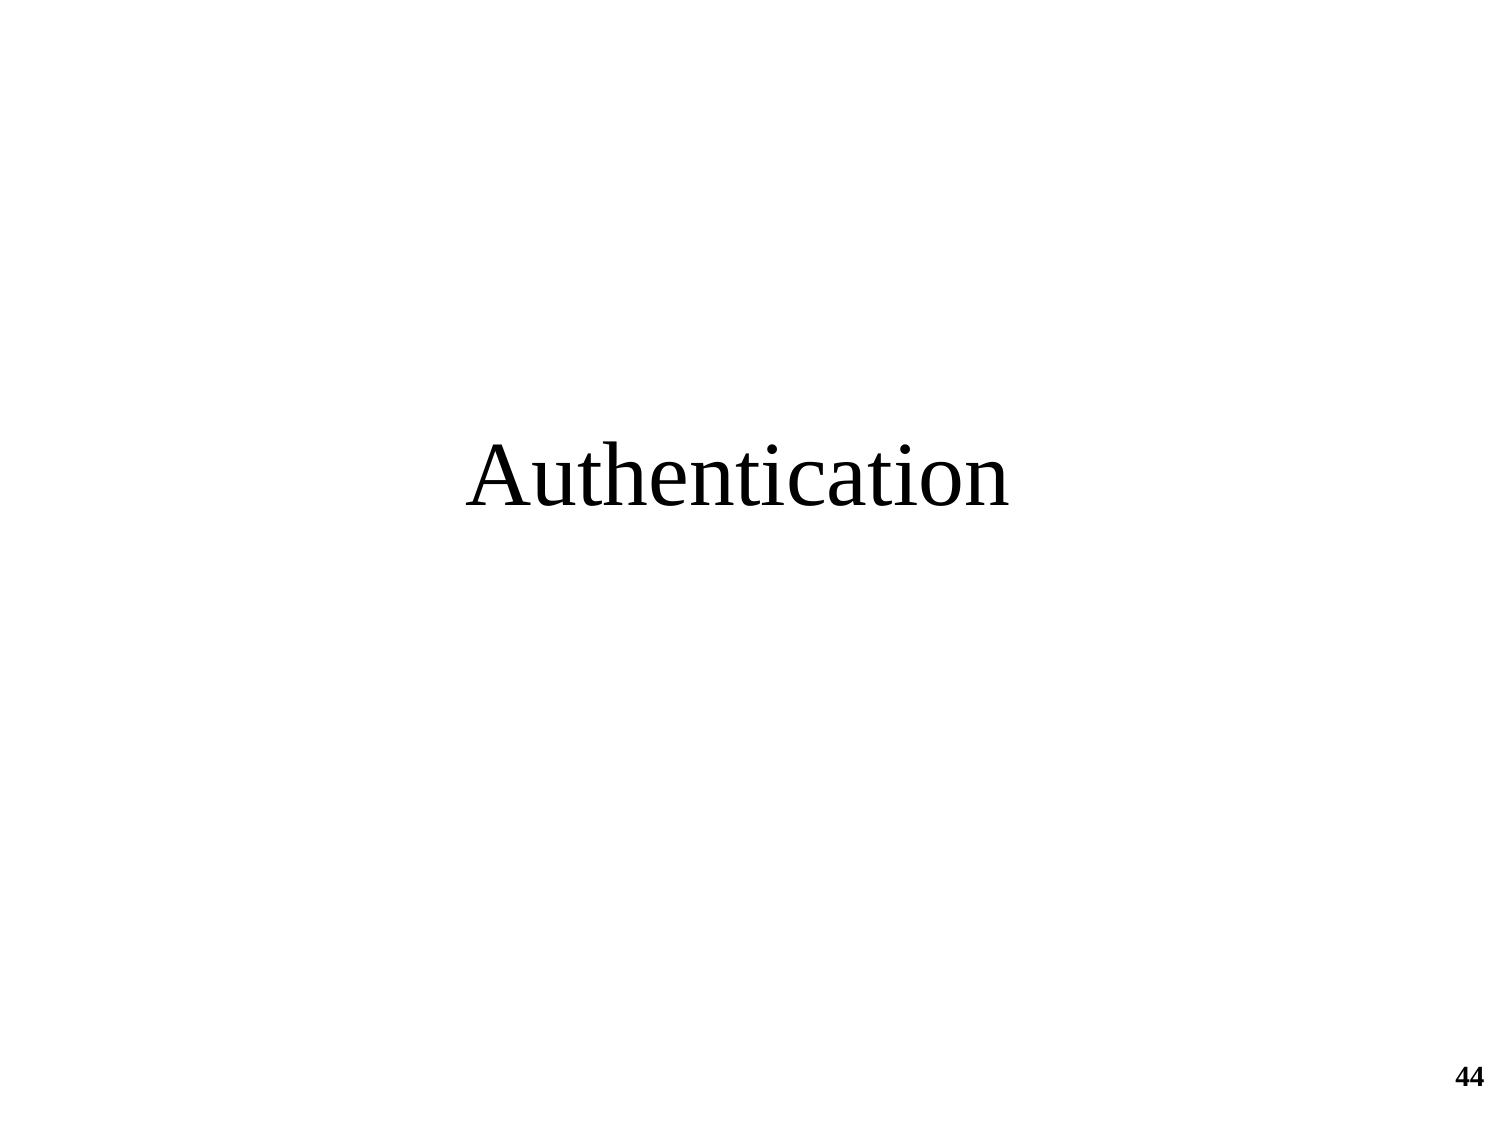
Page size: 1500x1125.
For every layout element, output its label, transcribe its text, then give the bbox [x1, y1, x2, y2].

slide_number 44 [1187, 1050, 1500, 1125]
title Authentication [112, 375, 1388, 563]
